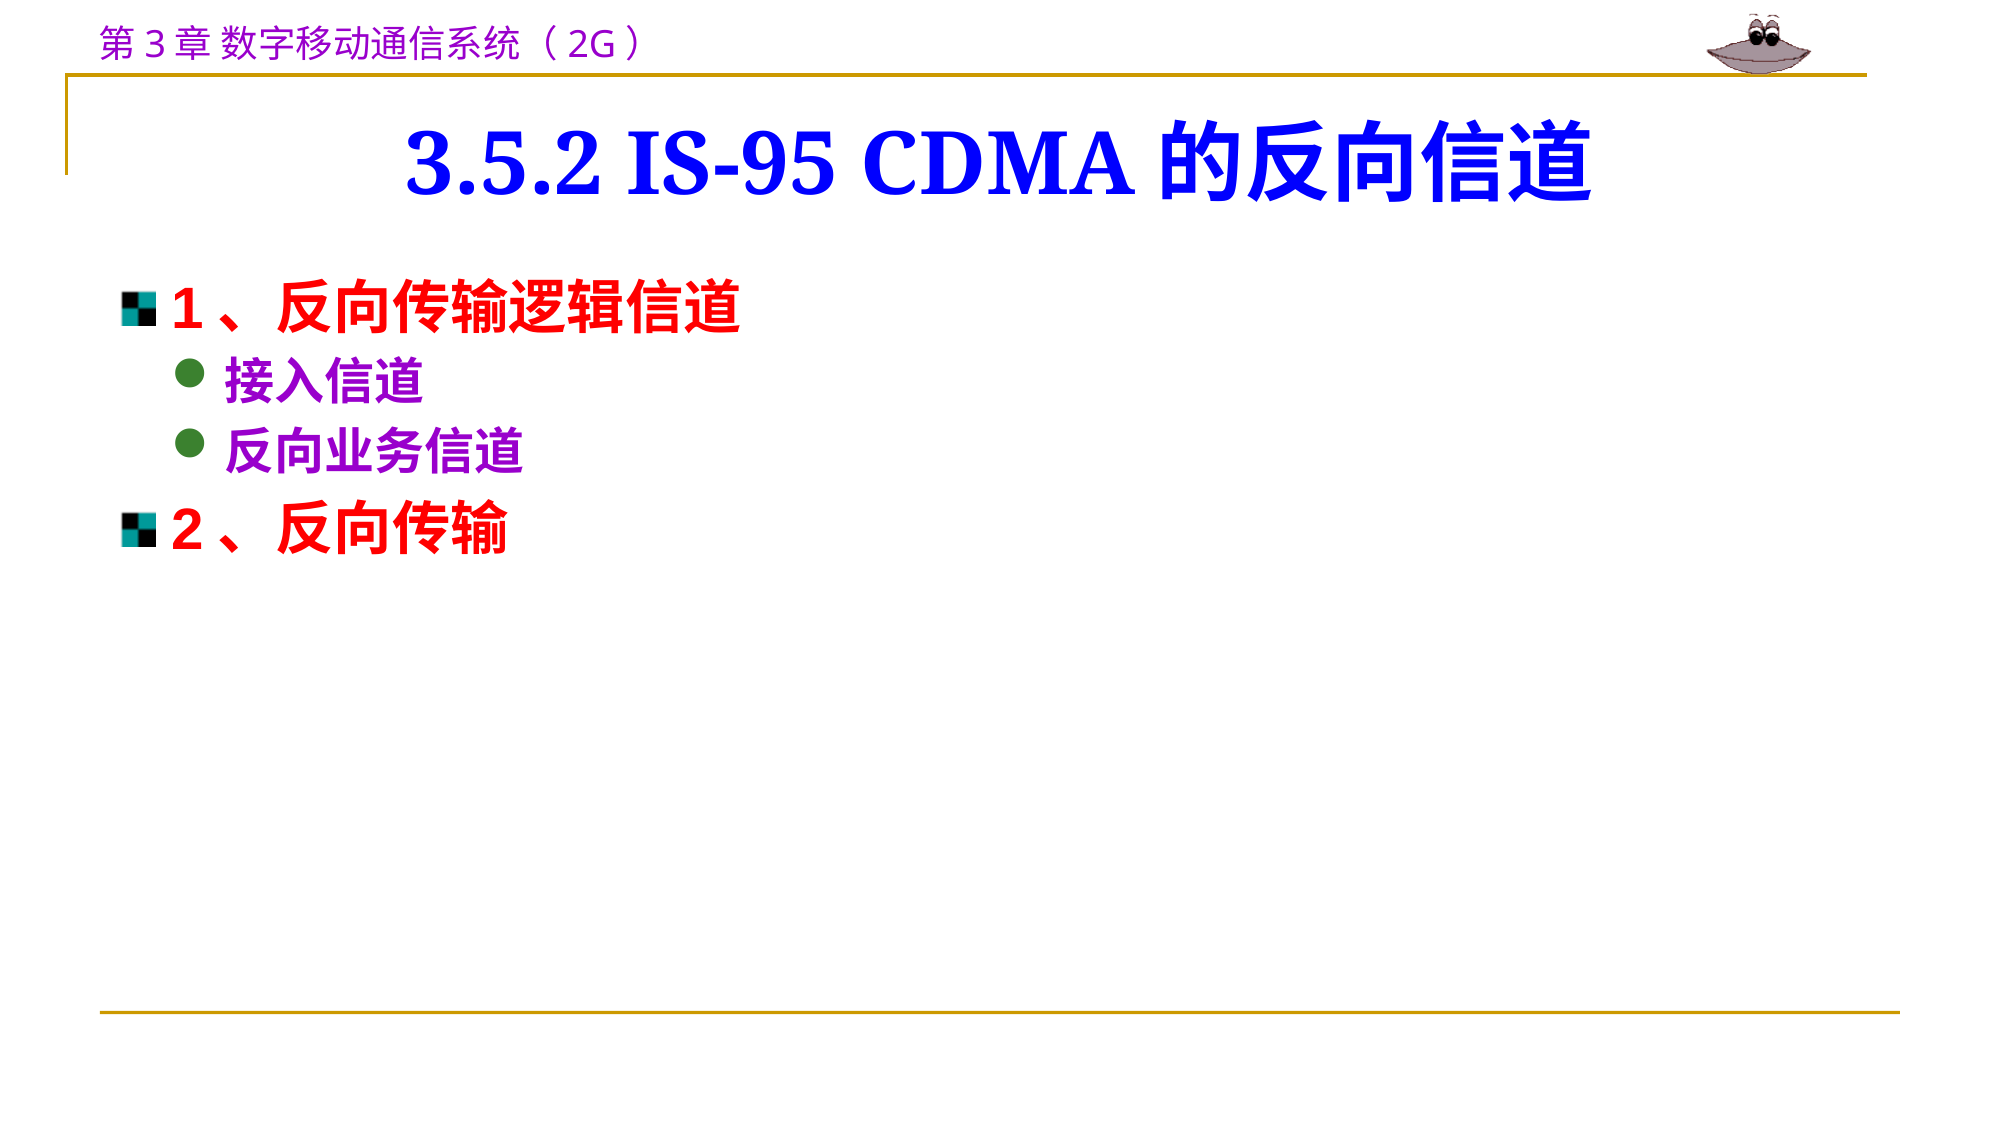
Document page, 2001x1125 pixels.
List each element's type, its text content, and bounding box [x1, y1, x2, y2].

picture [114, 284, 156, 326]
list 1、反向传输逻辑信道 接入信道 反向业务信道 2、反向传输 [99, 262, 1901, 1006]
title 3.5.2 IS-95 CDMA的反向信道 [99, 99, 1901, 233]
picture [1650, 0, 1817, 87]
picture [114, 505, 156, 547]
